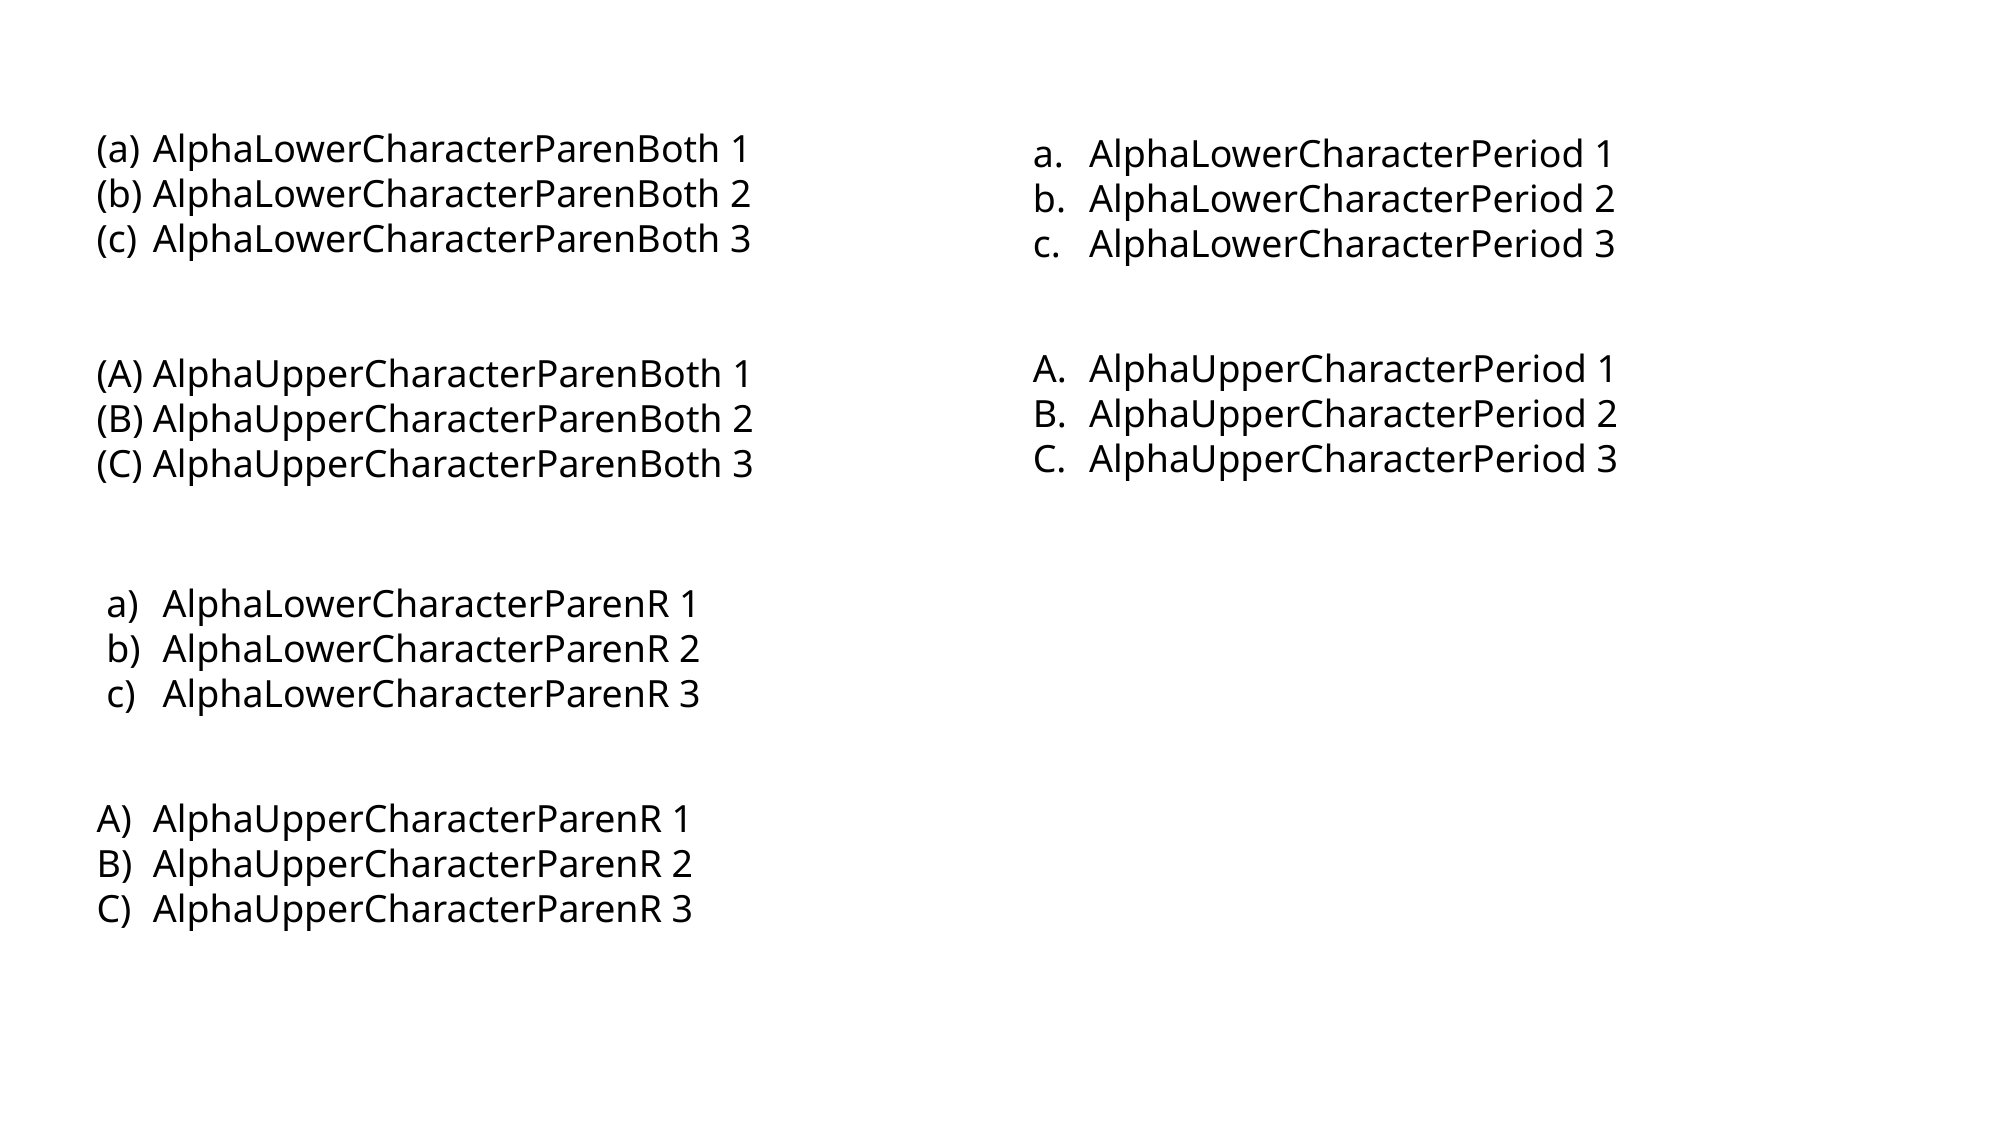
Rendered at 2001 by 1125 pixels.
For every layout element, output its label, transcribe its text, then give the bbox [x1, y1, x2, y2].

text_box AlphaLowerCharacterParenBoth 1 AlphaLowerCharacterParenBoth 2 AlphaLowerCharacterParenBoth 3 [81, 117, 1082, 268]
text_box AlphaLowerCharacterPeriod 1 AlphaLowerCharacterPeriod 2 AlphaLowerCharacterPeriod 3 [1018, 123, 2000, 273]
text_box AlphaUpperCharacterParenBoth 1 AlphaUpperCharacterParenBoth 2 AlphaUpperCharacterParenBoth 3 [81, 342, 1082, 492]
text_box AlphaUpperCharacterPeriod 1 AlphaUpperCharacterPeriod 2 AlphaUpperCharacterPeriod 3 [1018, 337, 2000, 488]
text_box AlphaUpperCharacterParenR 1 AlphaUpperCharacterParenR 2 AlphaUpperCharacterParenR 3 [81, 787, 1082, 938]
text_box AlphaLowerCharacterParenR 1 AlphaLowerCharacterParenR 2 AlphaLowerCharacterParenR 3 [91, 572, 1092, 723]
